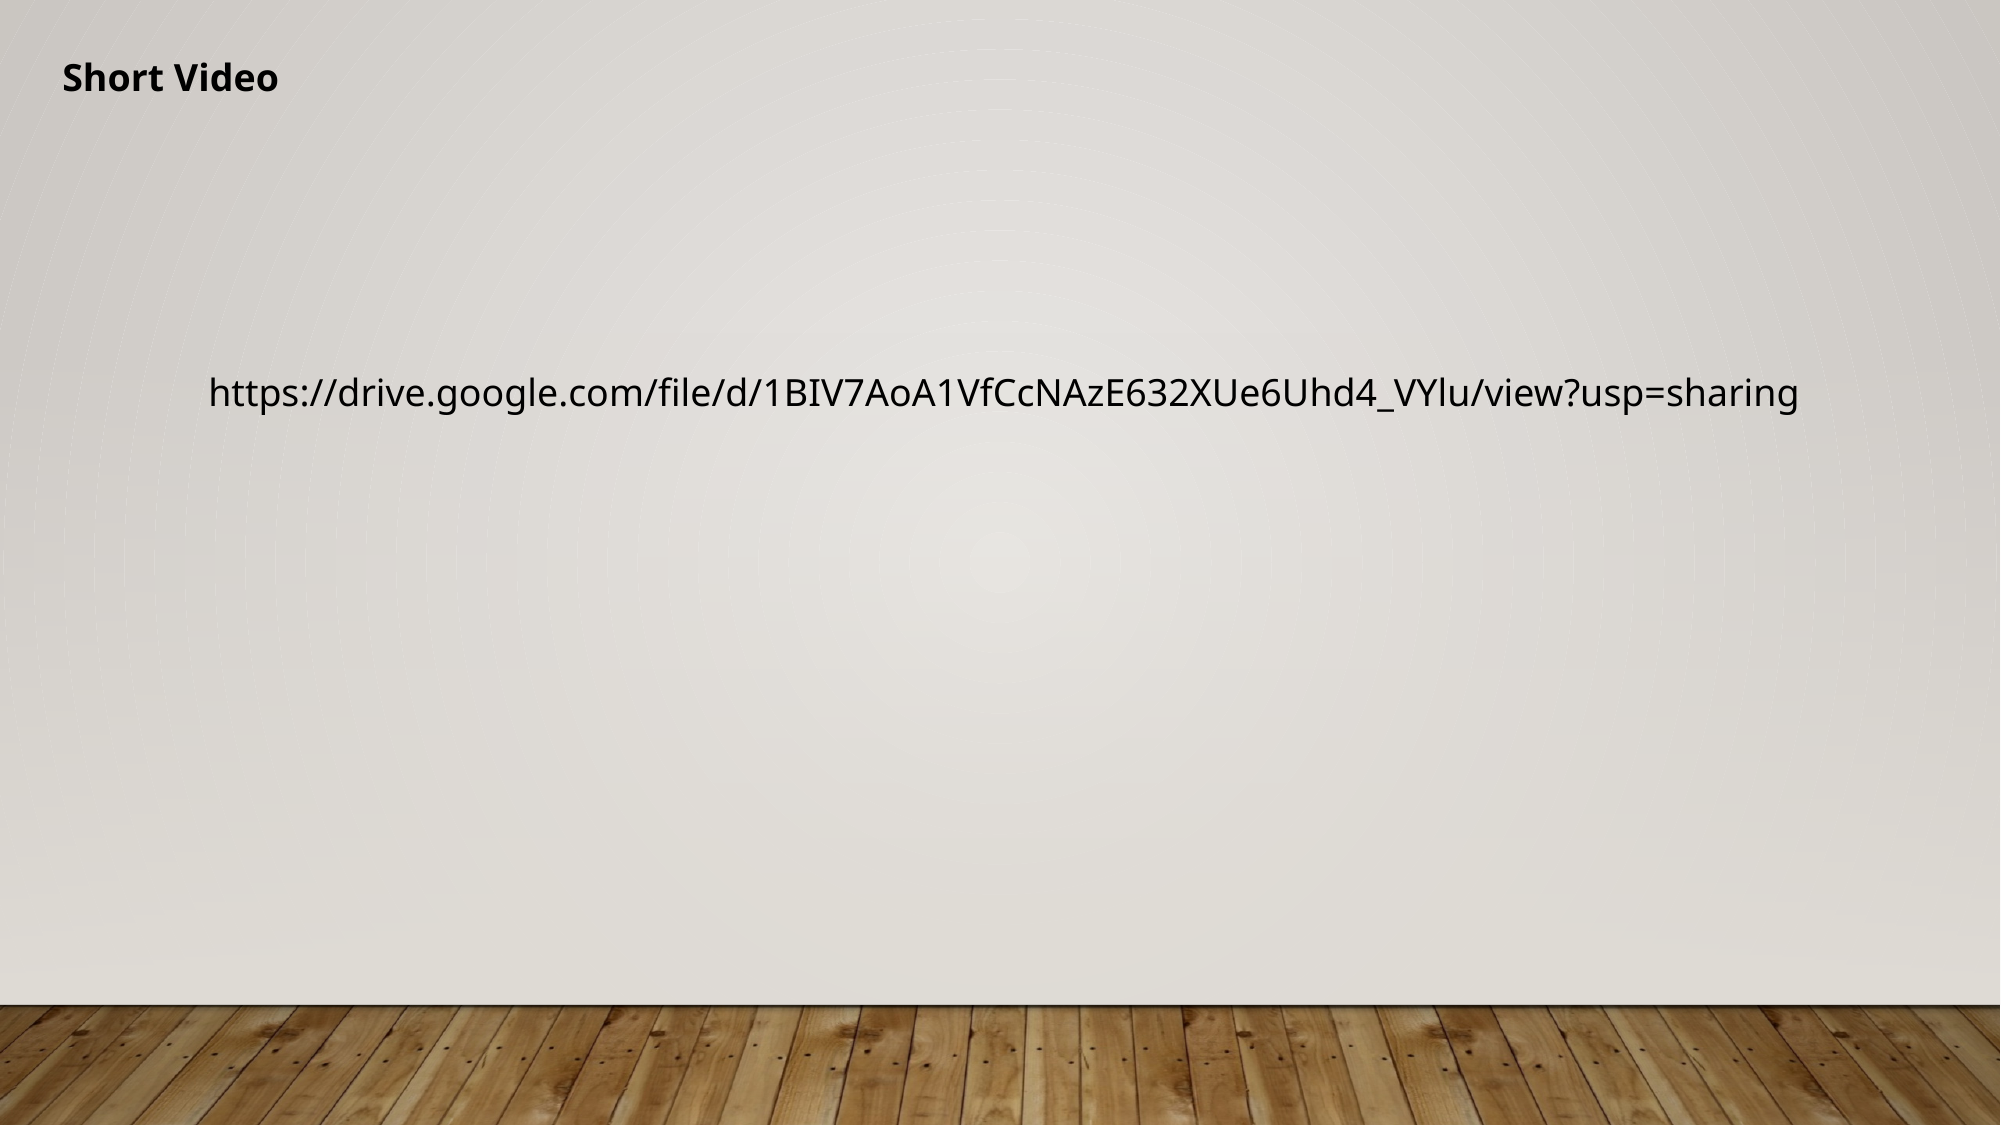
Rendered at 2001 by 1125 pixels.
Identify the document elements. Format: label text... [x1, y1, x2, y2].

text_box Short Video https://drive.google.com/file/d/1BIV7AoA1VfCcNAzE632XUe6Uhd4_VYlu/view?usp=sharing [47, 46, 1962, 466]
picture [0, 1005, 2000, 1125]
